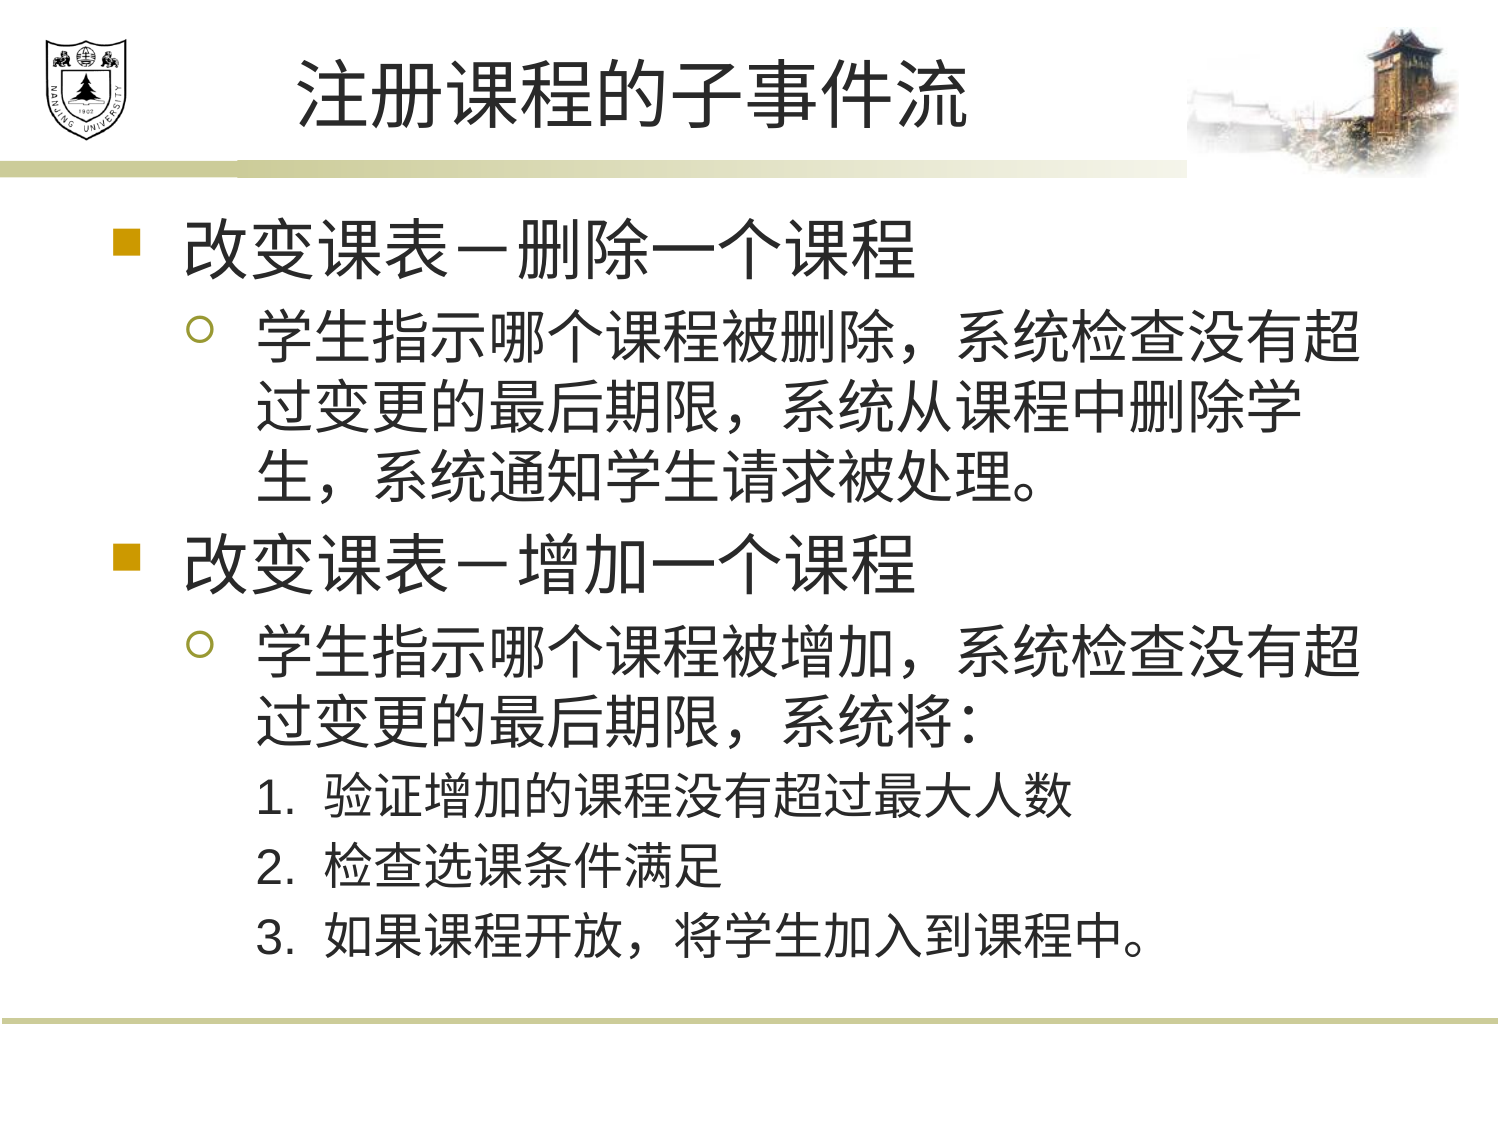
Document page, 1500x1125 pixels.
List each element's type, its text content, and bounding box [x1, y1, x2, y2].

picture [1187, 27, 1459, 178]
picture [41, 36, 131, 143]
picture [2, 1018, 1498, 1024]
list 改变课表－删除一个课程 学生指示哪个课程被删除，系统检查没有超过变更的最后期限，系统从课程中删除学生，系统通知学生请求被处理。 改变课表－增加一个课程 学生指示哪个课程被增加，系统检查没有超过变更的最后期限，系统将： 1. 验证增加的课程没有超过最大人数 2. 检查选课条件满足 3. 如果课程开放，将学生加入到课程中。 [109, 208, 1389, 965]
title 注册课程的子事件流 [171, 42, 1093, 138]
